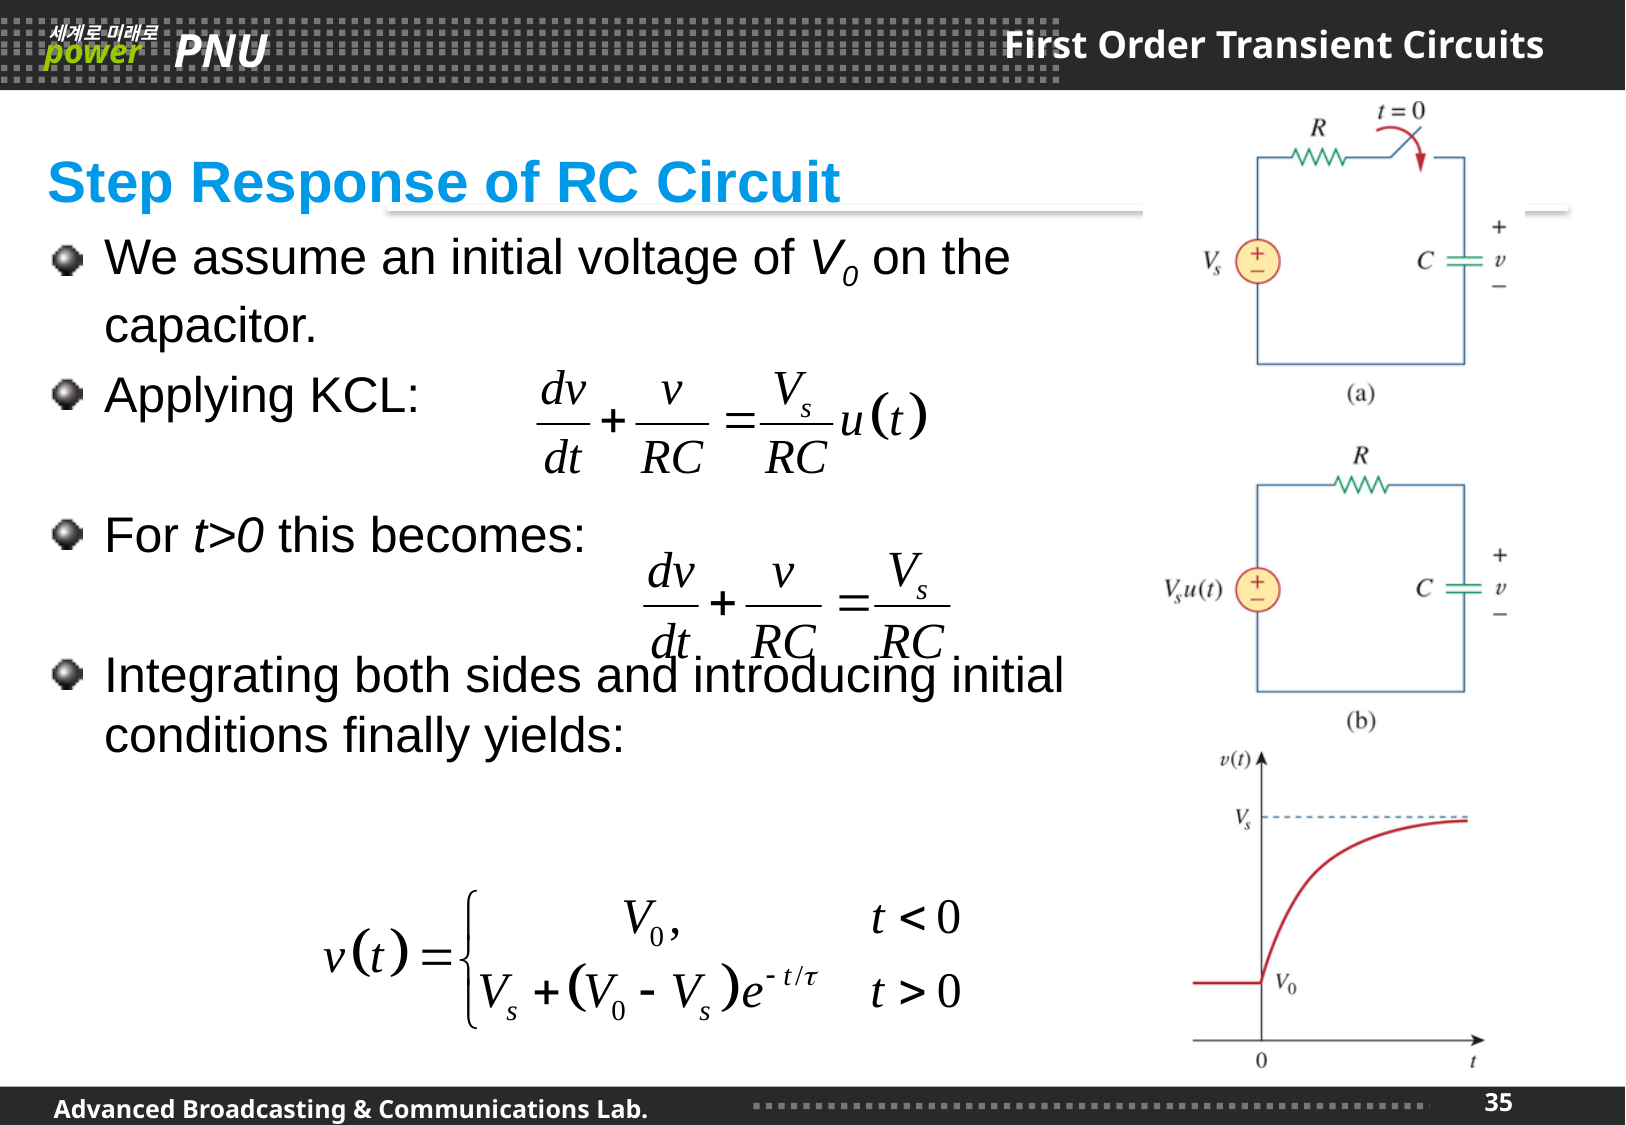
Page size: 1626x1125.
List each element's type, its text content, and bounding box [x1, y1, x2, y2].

title First Order Transient Circuits [0, 0, 1625, 89]
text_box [528, 358, 933, 485]
picture [47, 514, 83, 550]
picture [1168, 750, 1500, 1085]
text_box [635, 538, 961, 670]
picture [47, 654, 83, 690]
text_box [316, 881, 969, 1040]
picture [47, 240, 83, 276]
picture [1142, 101, 1525, 742]
list Step Response of RC Circuit We assume an initial voltage of V0 on the capacitor. Applying KCL: For t>0 this becomes: Integrating both sides and introducing initial conditions finally yields: [32, 101, 1096, 1071]
picture [47, 374, 83, 410]
